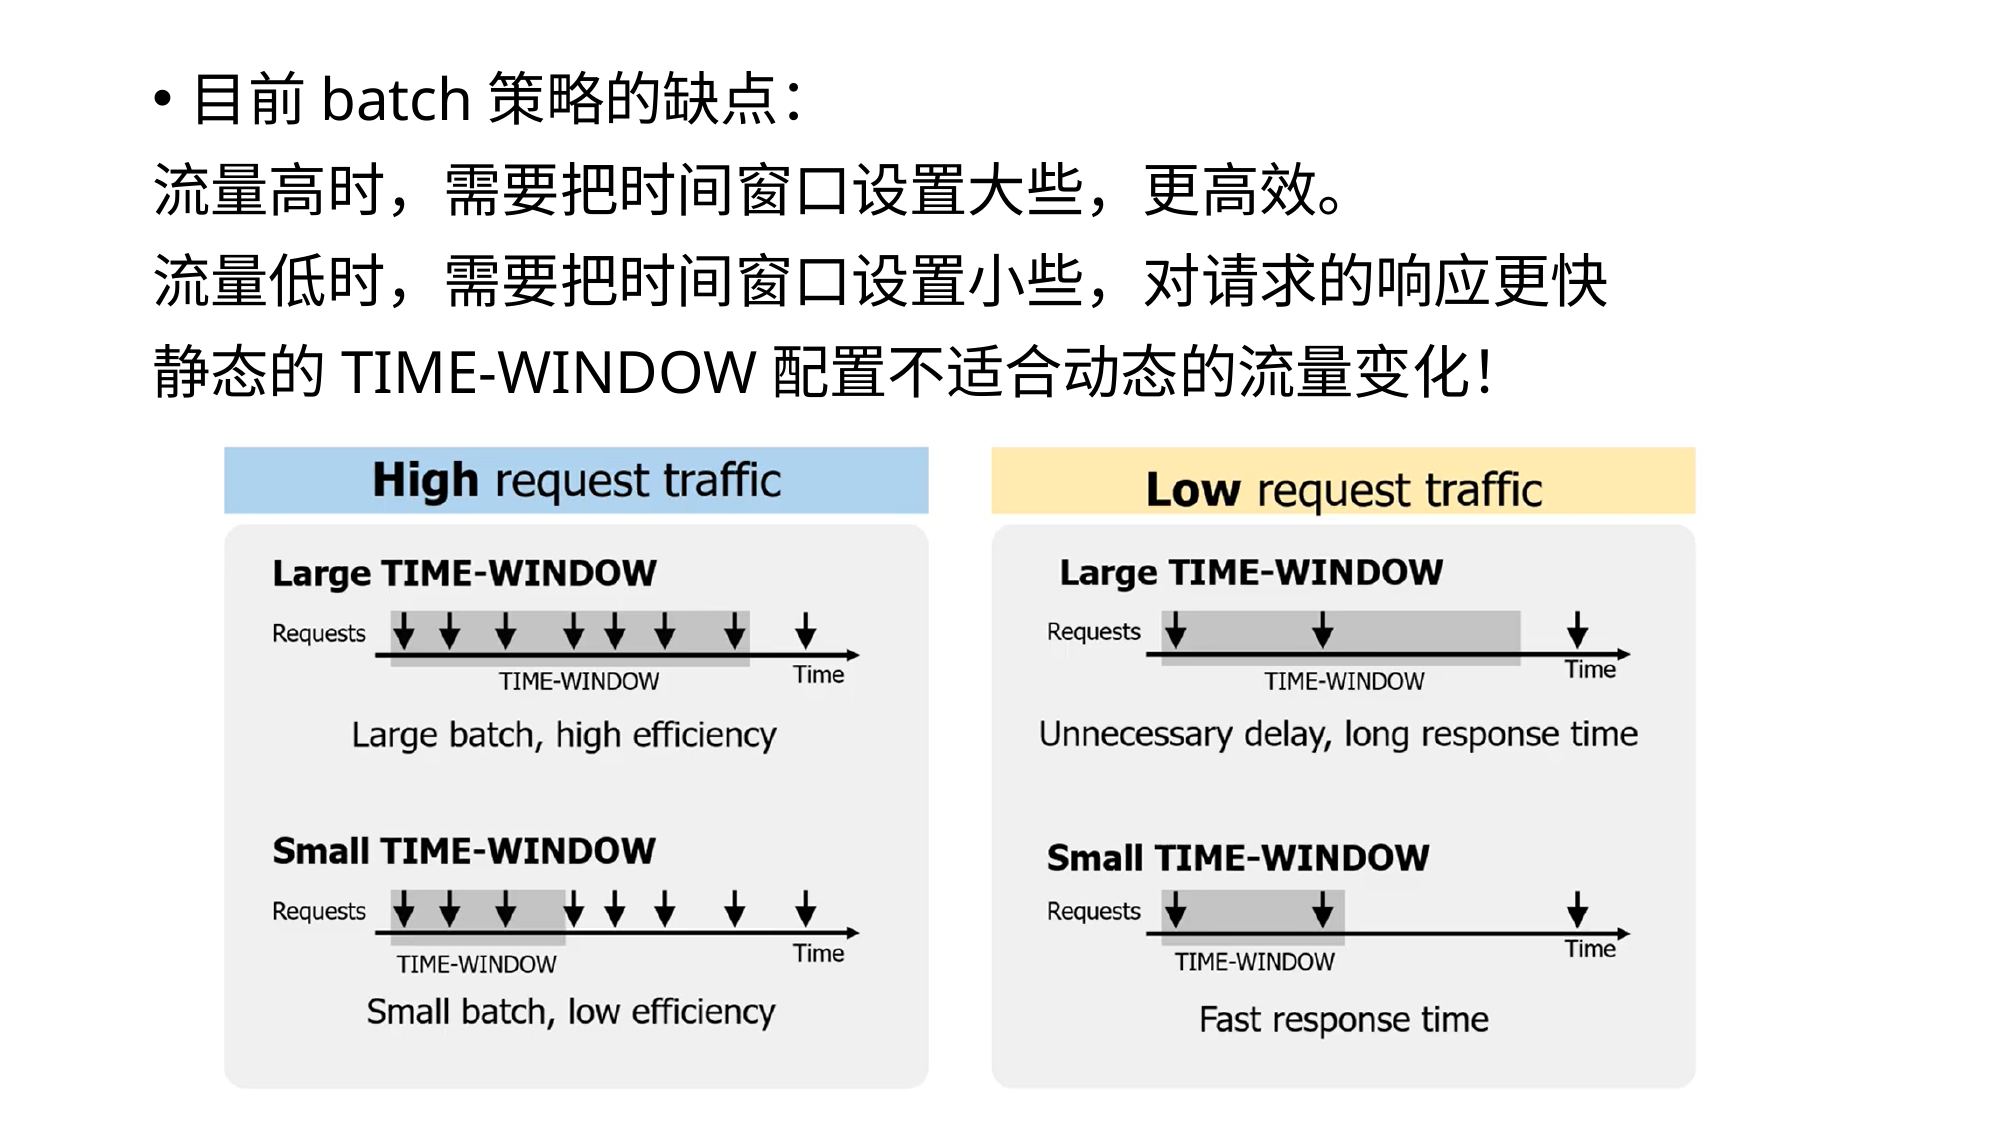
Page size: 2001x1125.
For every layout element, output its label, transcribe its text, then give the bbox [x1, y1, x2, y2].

list 目前batch策略的缺点： 流量高时，需要把时间窗口设置大些，更高效。 流量低时，需要把时间窗口设置小些，对请求的响应更快 静态的TIME-WINDOW配置不适合动态的流量变化！ [137, 54, 1863, 769]
picture [190, 432, 1743, 1105]
